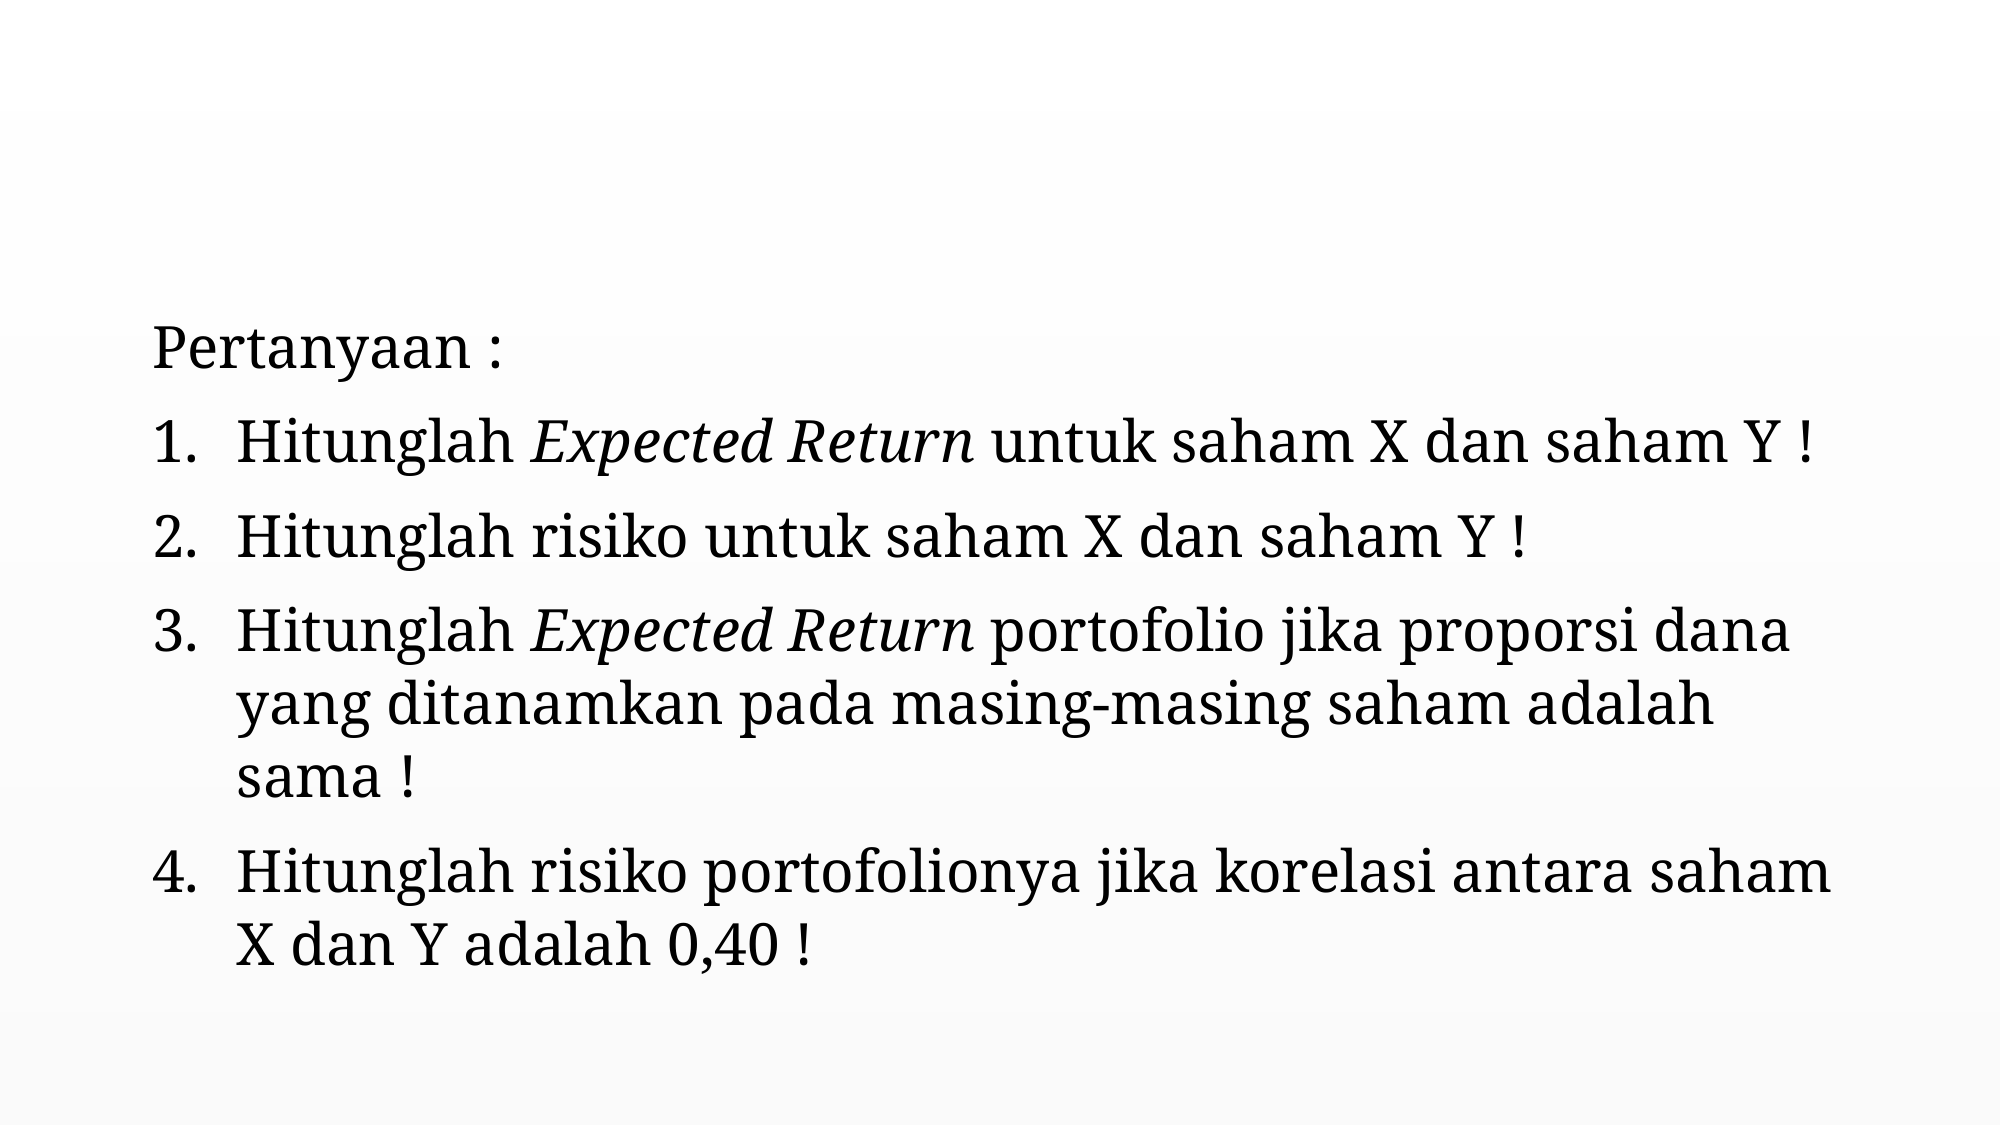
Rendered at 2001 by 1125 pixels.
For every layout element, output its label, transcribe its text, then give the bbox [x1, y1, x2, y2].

list Pertanyaan : Hitunglah Expected Return untuk saham X dan saham Y ! Hitunglah risiko untuk saham X dan saham Y ! Hitunglah Expected Return portofolio jika proporsi dana yang ditanamkan pada masing-masing saham adalah sama ! Hitunglah risiko portofolionya jika korelasi antara saham X dan Y adalah 0,40 ! [137, 299, 1863, 1014]
